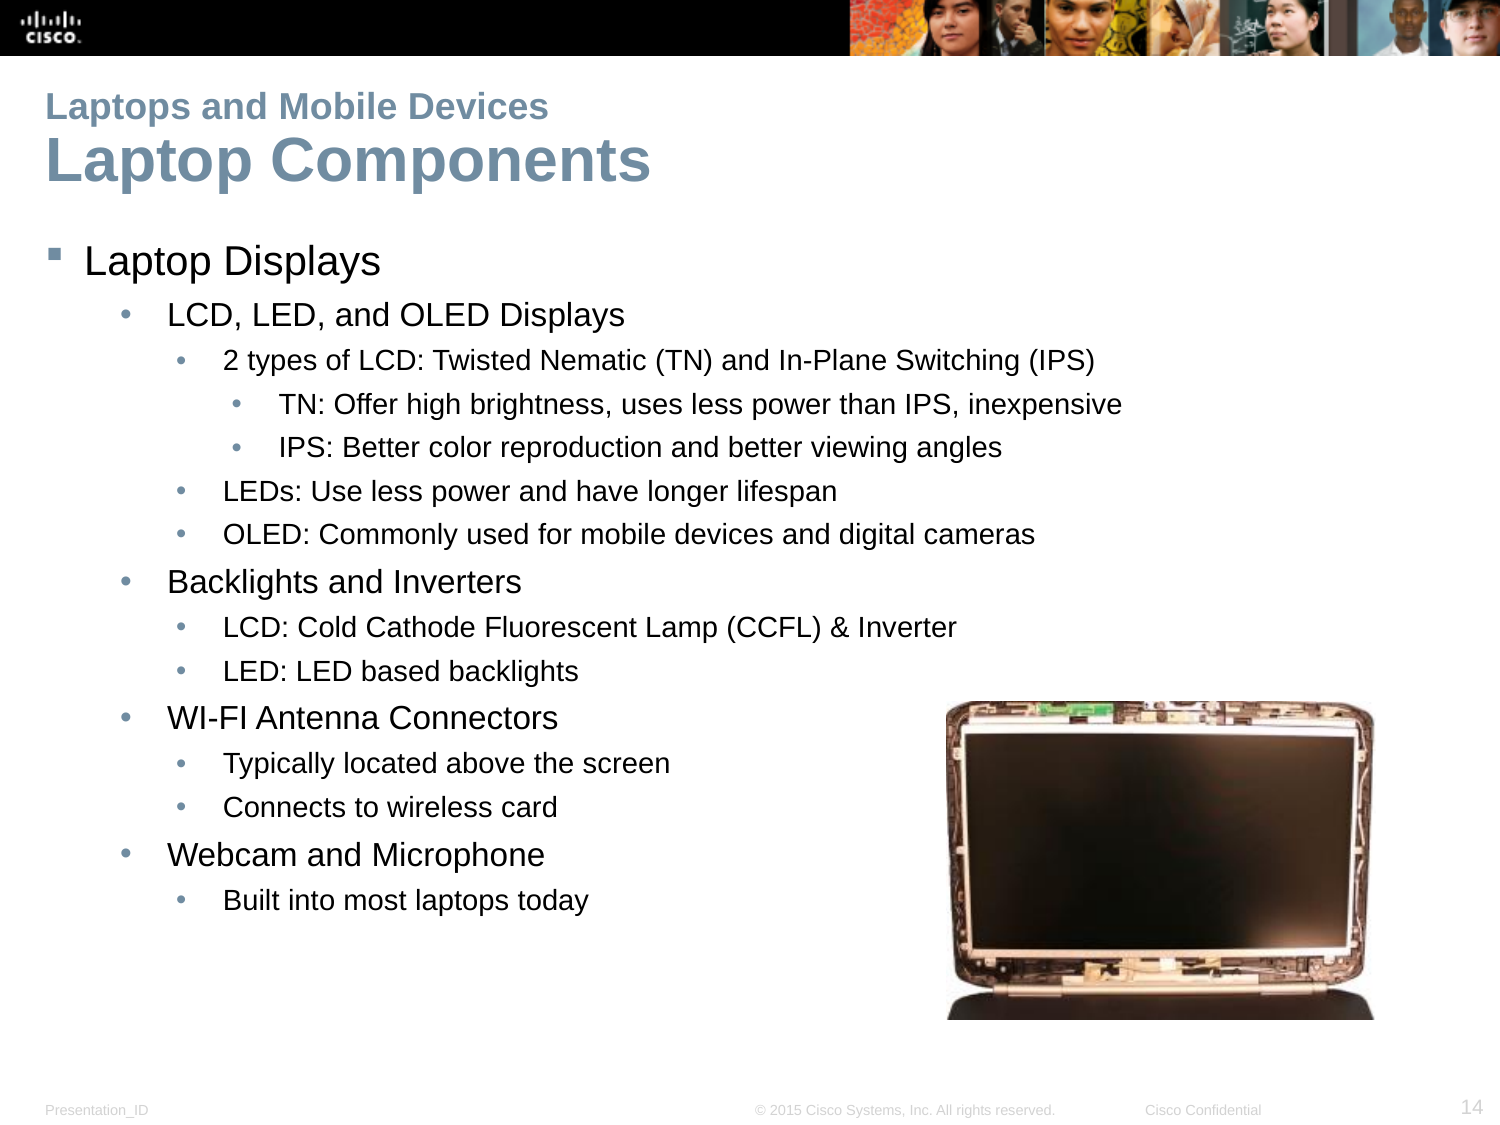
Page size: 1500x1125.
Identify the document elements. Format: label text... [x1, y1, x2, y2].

title Laptops and Mobile Devices Laptop Components [31, 64, 1471, 203]
picture [0, 0, 1500, 56]
picture [945, 701, 1376, 1020]
list Laptop Displays LCD, LED, and OLED Displays 2 types of LCD: Twisted Nematic (TN) and In-Plane Switching (IPS) TN: Offer high brightness, uses less power than IPS, inexpensive IPS: Better color reproduction and better viewing angles LEDs: Use less power and have longer lifespan OLED: Commonly used for mobile devices and digital cameras Backlights and Inverters LCD: Cold Cathode Fluorescent Lamp (CCFL) & Inverter LED: LED based backlights WI-FI Antenna Connectors Typically located above the screen Connects to wireless card Webcam and Microphone Built into most laptops today [31, 230, 1254, 1035]
